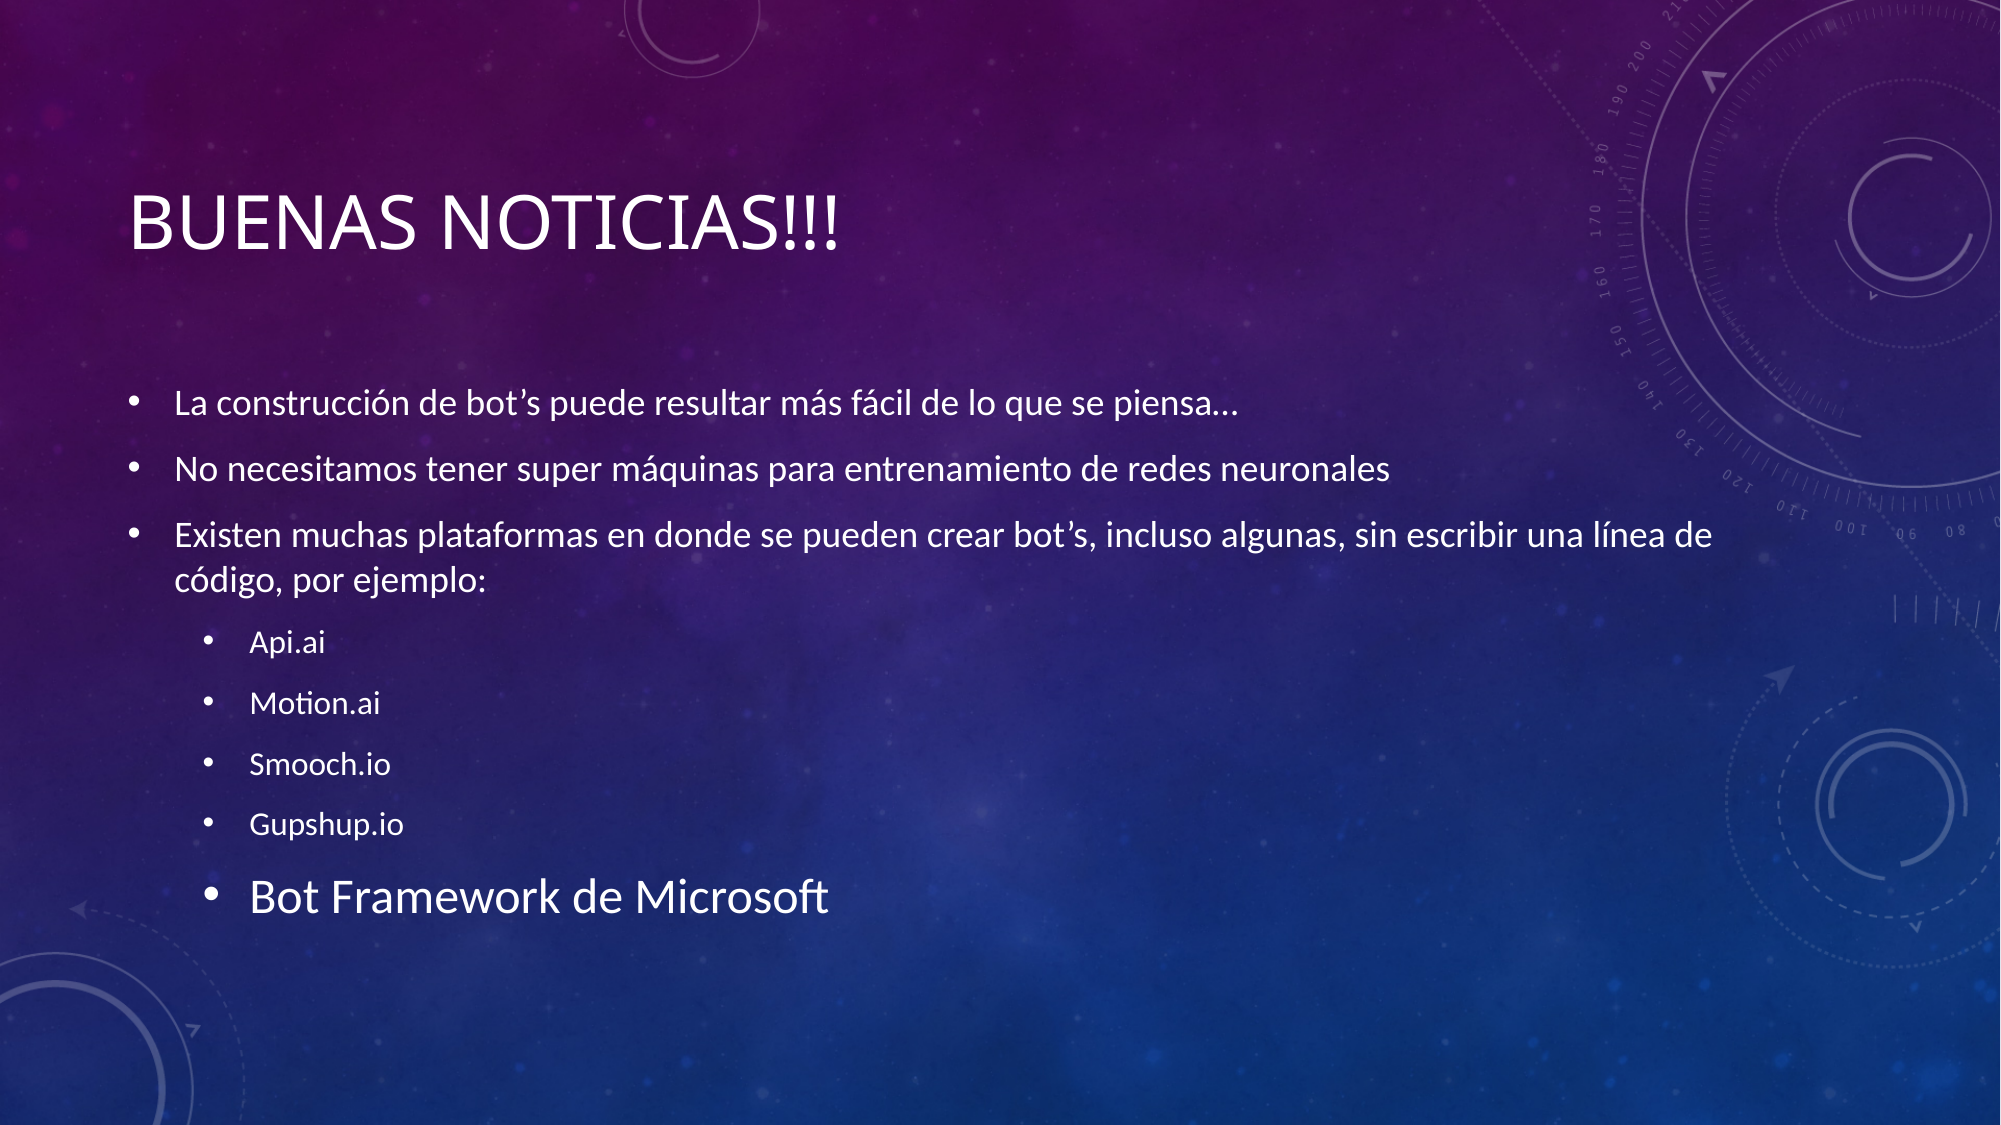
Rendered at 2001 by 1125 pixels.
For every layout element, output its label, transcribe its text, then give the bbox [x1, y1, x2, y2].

picture [0, 0, 2001, 1125]
list La construcción de bot’s puede resultar más fácil de lo que se piensa… No necesitamos tener super máquinas para entrenamiento de redes neuronales Existen muchas plataformas en donde se pueden crear bot’s, incluso algunas, sin escribir una línea de código, por ejemplo: Api.ai Motion.ai Smooch.io Gupshup.io Bot Framework de Microsoft [112, 351, 1775, 950]
title Buenas noticias!!! [112, 99, 1775, 339]
